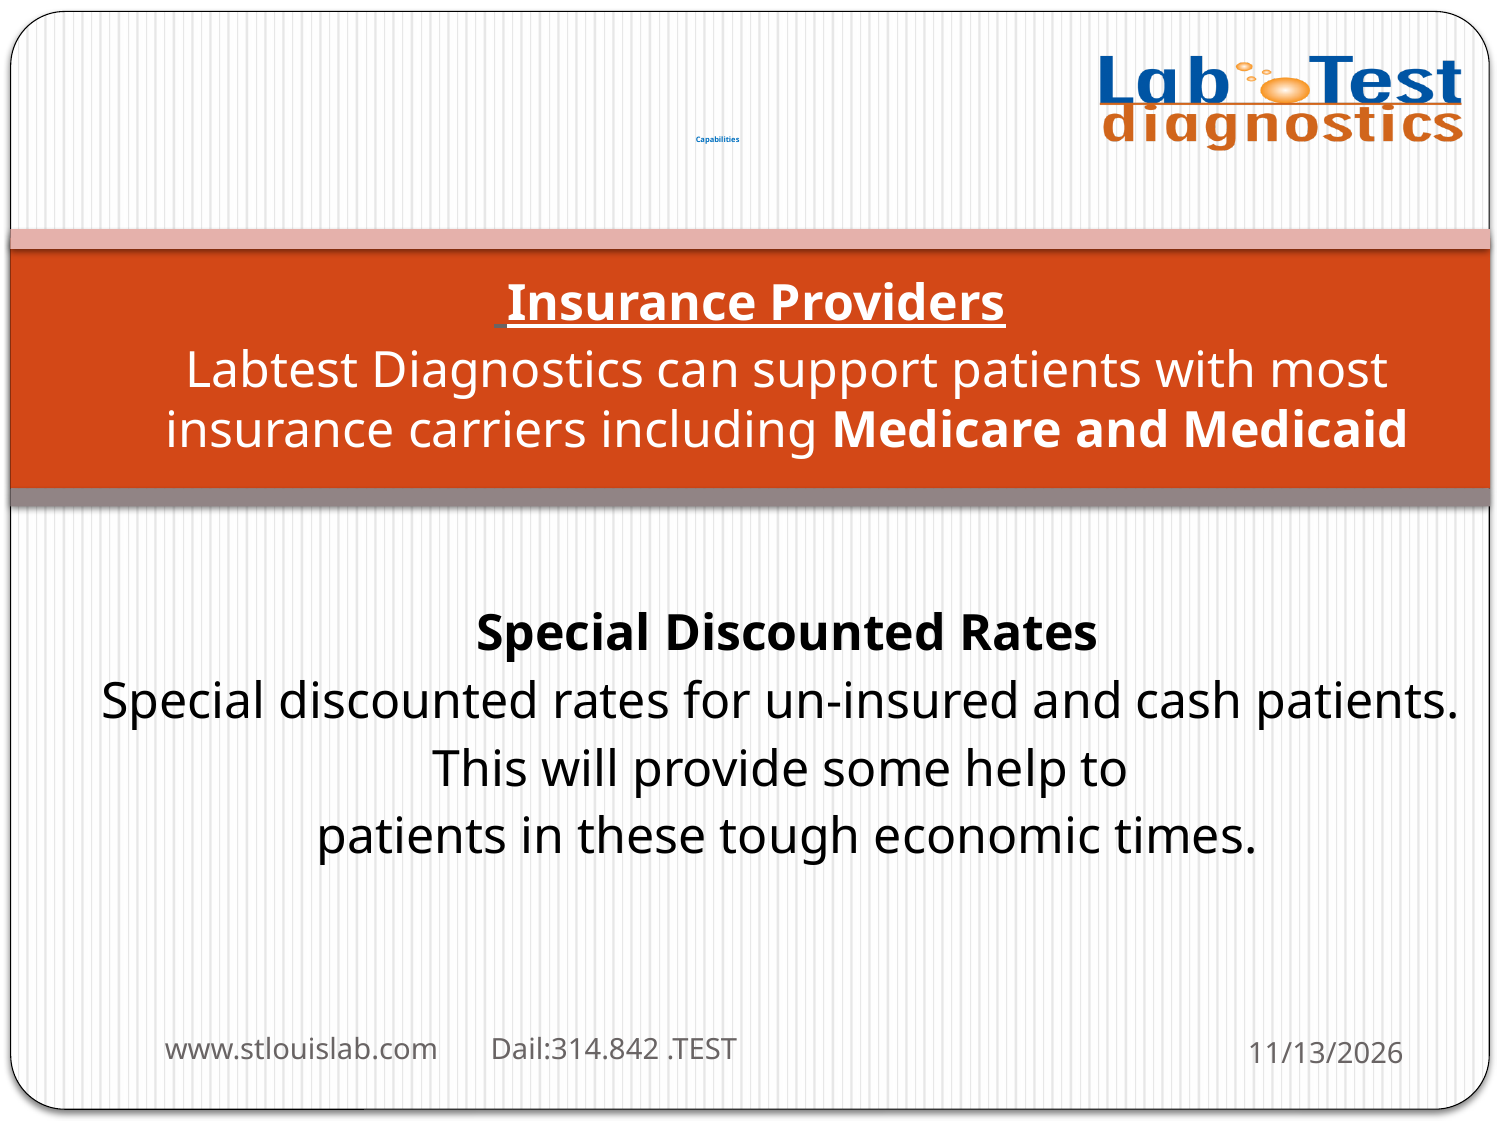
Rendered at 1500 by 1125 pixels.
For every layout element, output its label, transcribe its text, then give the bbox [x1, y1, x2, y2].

subtitle Insurance Providers Labtest Diagnostics can support patients with most insurance carriers including Medicare and Medicaid Special Discounted Rates Special discounted rates for un-insured and cash patients. This will provide some help to patients in these tough economic times. [0, 262, 1500, 1013]
title Capabilities [375, 75, 1063, 213]
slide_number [1012, 1015, 1419, 1094]
footer www.stlouislab.com Dail:314.842 .TEST [150, 1012, 800, 1088]
picture [1087, 49, 1476, 157]
